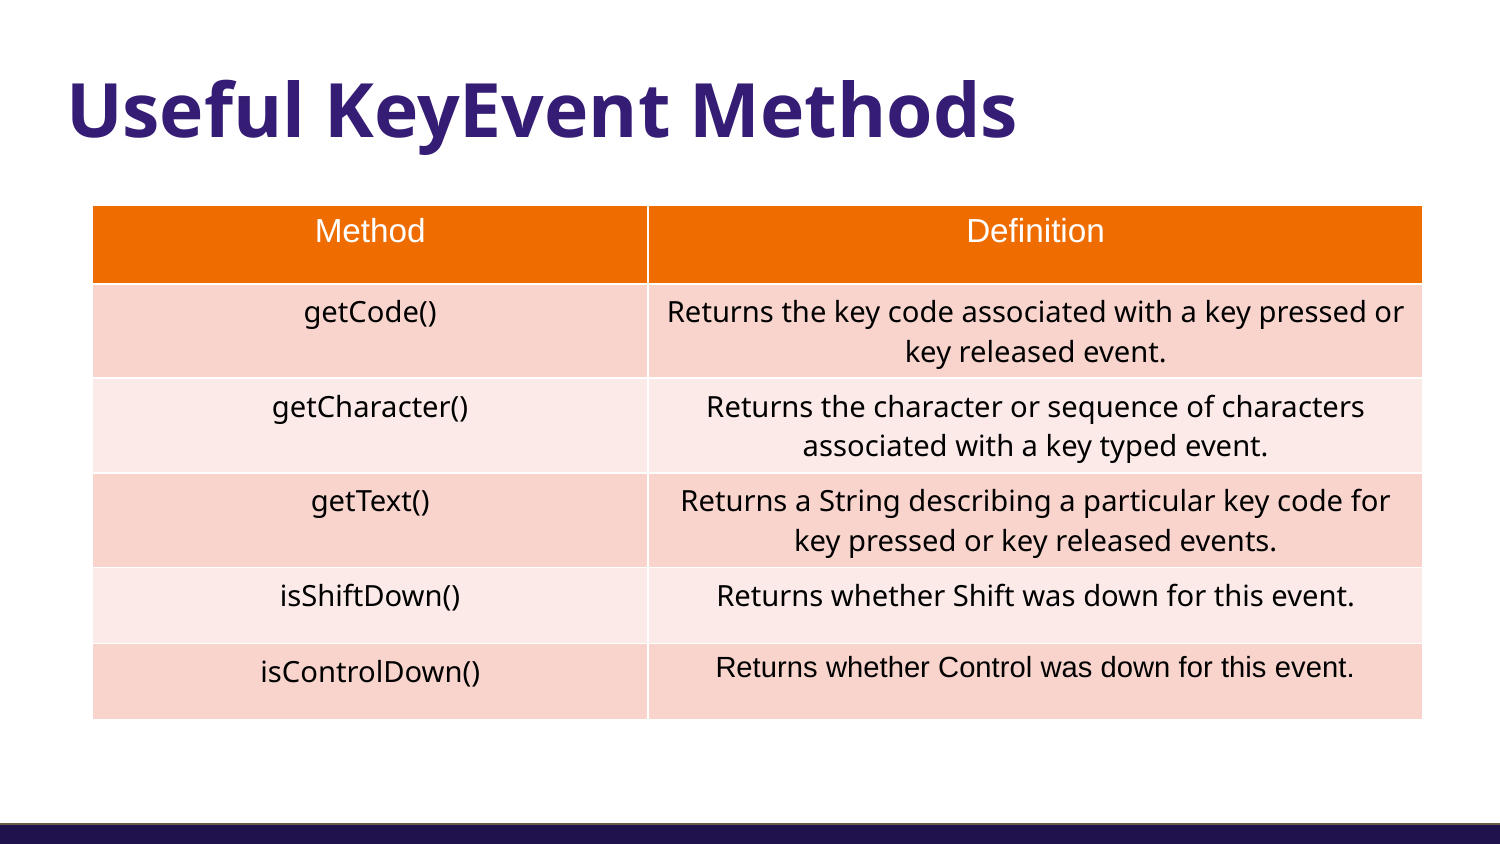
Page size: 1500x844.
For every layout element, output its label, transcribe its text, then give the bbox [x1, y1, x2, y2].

table_cell Returns the key code associated with a key pressed or key released event. [649, 285, 1422, 377]
title Useful KeyEvent Methods [51, 47, 1449, 164]
table_header Definition​ [649, 206, 1422, 283]
text_box [0, 823, 1500, 844]
table_cell Returns whether Shift was down for this event. [649, 568, 1422, 643]
table_cell getCharacter() [93, 379, 647, 472]
list [50, 186, 1449, 791]
table_cell getText() [93, 474, 647, 567]
table_cell Returns whether Control was down for this event. [649, 644, 1422, 719]
table_cell isControlDown() [93, 644, 647, 719]
table_cell getCode() [93, 285, 647, 377]
table_cell Returns a String describing a particular key code for key pressed or key released events. [649, 474, 1422, 567]
table_header Method​ [93, 206, 647, 283]
table_cell Returns the character or sequence of characters associated with a key typed event. [649, 379, 1422, 472]
table_cell isShiftDown() [93, 568, 647, 643]
